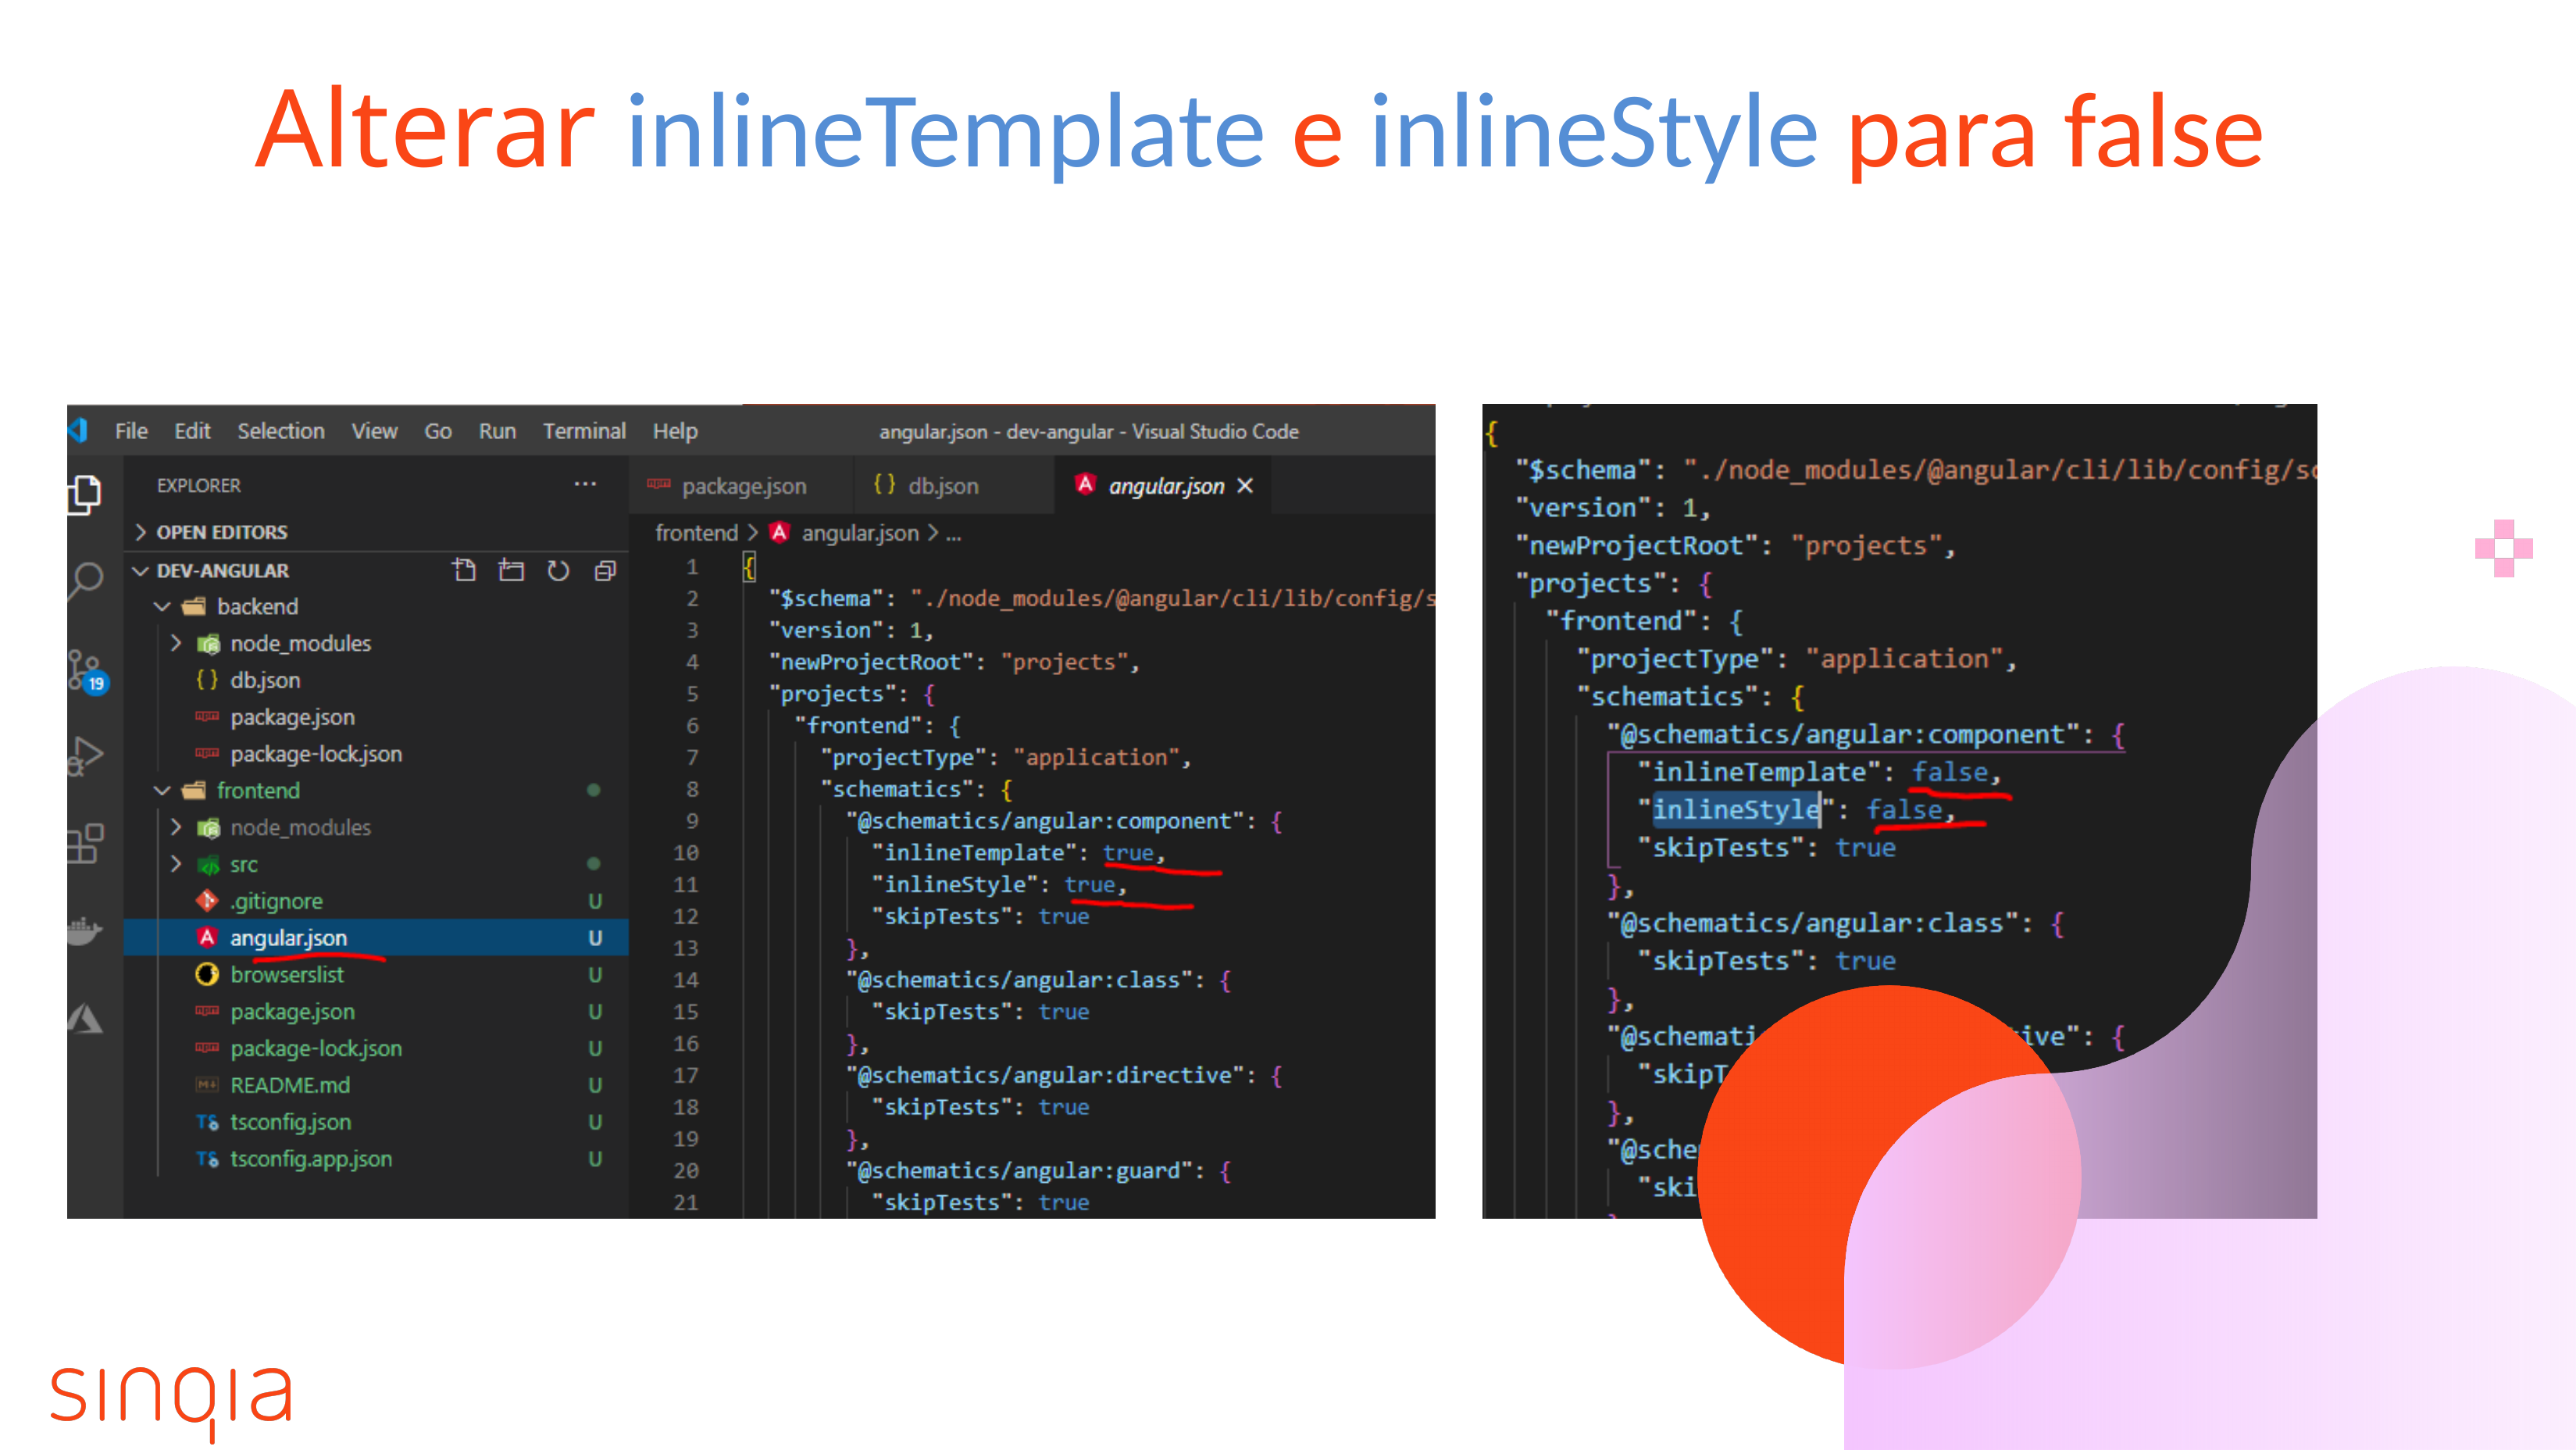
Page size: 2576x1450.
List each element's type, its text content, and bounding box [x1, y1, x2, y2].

picture [1482, 403, 2576, 1450]
picture [2475, 520, 2533, 577]
text_box Alterar inlineTemplate e inlineStyle para false [243, 53, 2353, 195]
picture [67, 403, 1436, 1219]
picture [51, 1367, 291, 1445]
